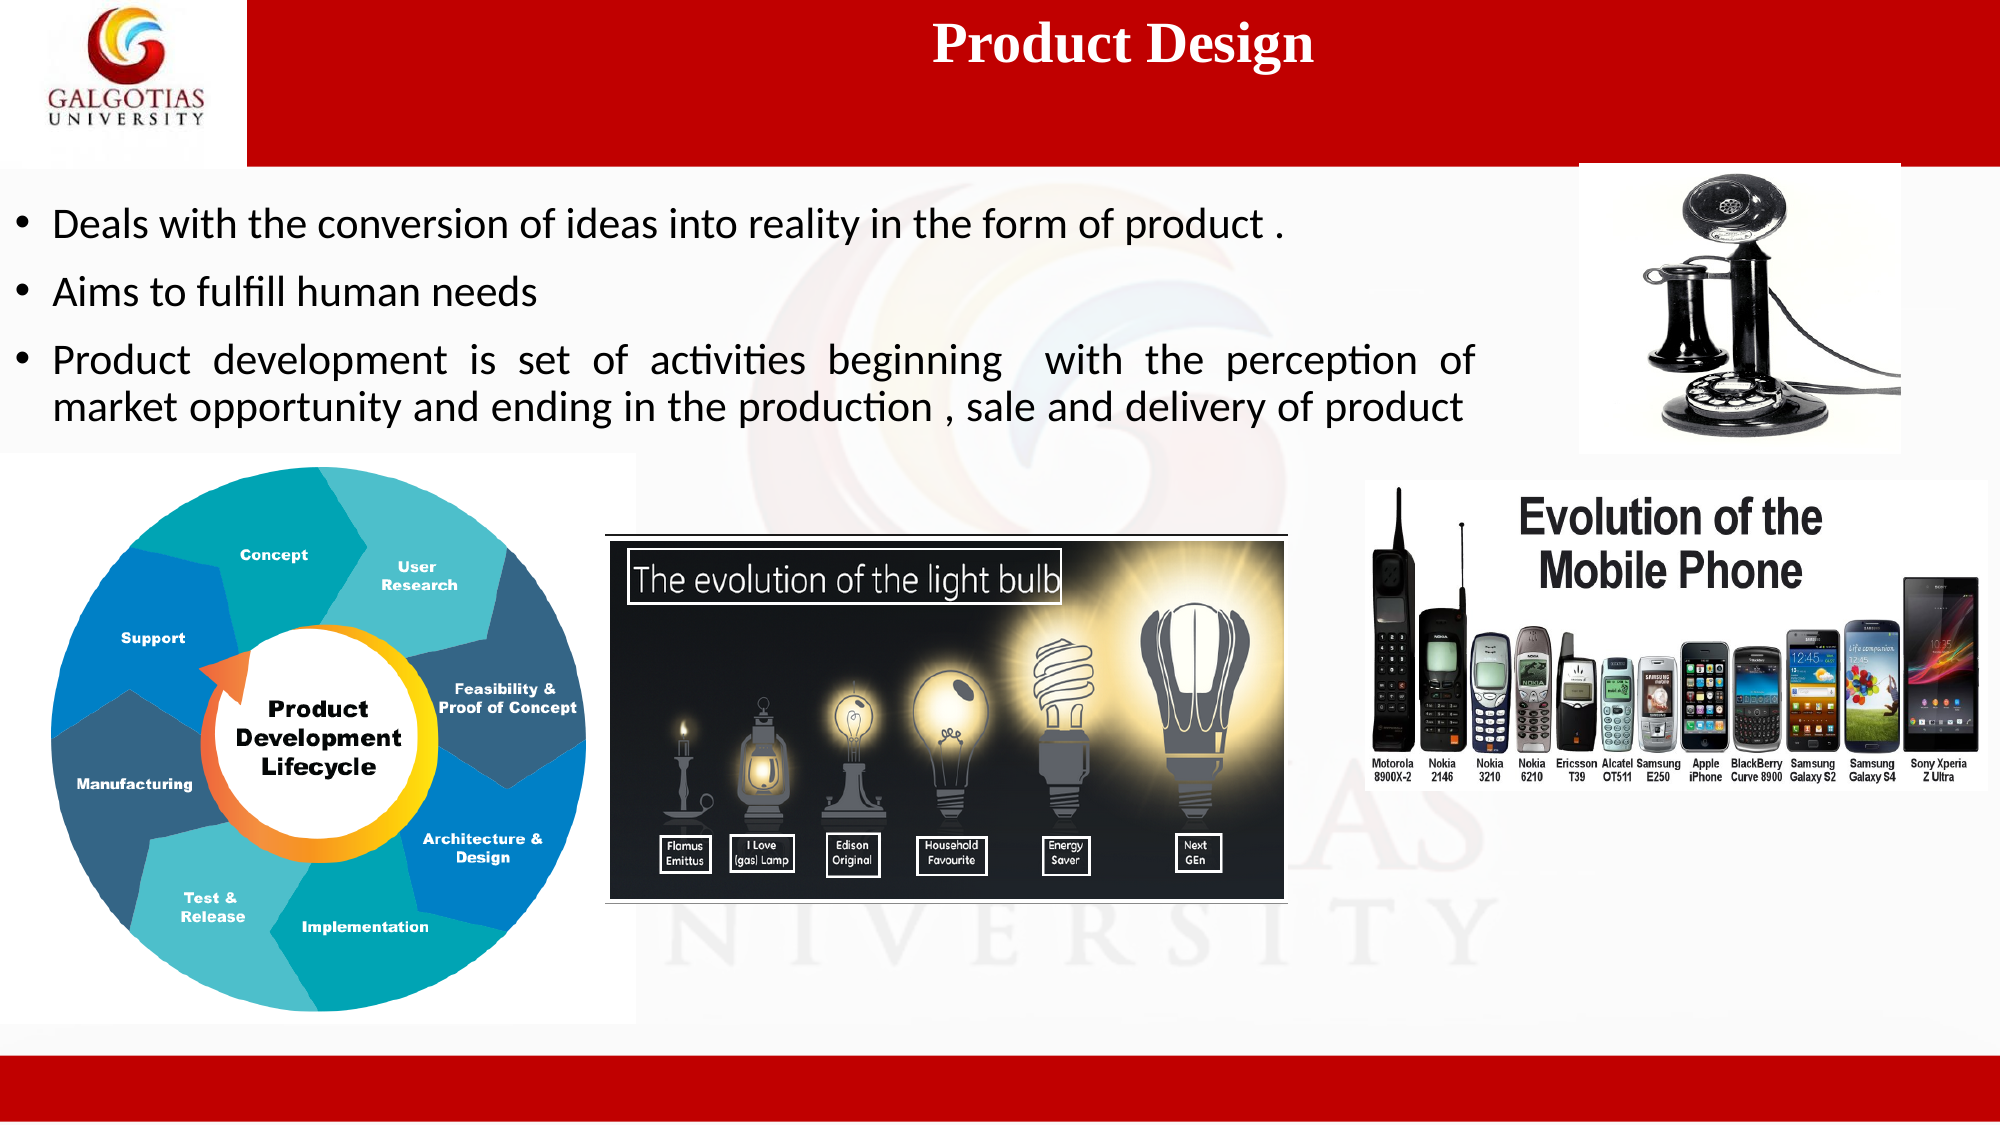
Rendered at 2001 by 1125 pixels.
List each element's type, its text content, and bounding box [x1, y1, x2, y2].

picture [1365, 480, 1988, 791]
text_box Product Design [247, 0, 2000, 167]
picture [1579, 163, 1901, 454]
text_box [0, 1055, 2000, 1122]
text_box Deals with the conversion of ideas into reality in the form of product . Aims to fulfill human needs Product development is set of activities beginning with the perception of market opportunity and ending in the production , sale and delivery of product [0, 193, 1491, 557]
picture [0, 0, 247, 169]
picture [0, 453, 1288, 1024]
